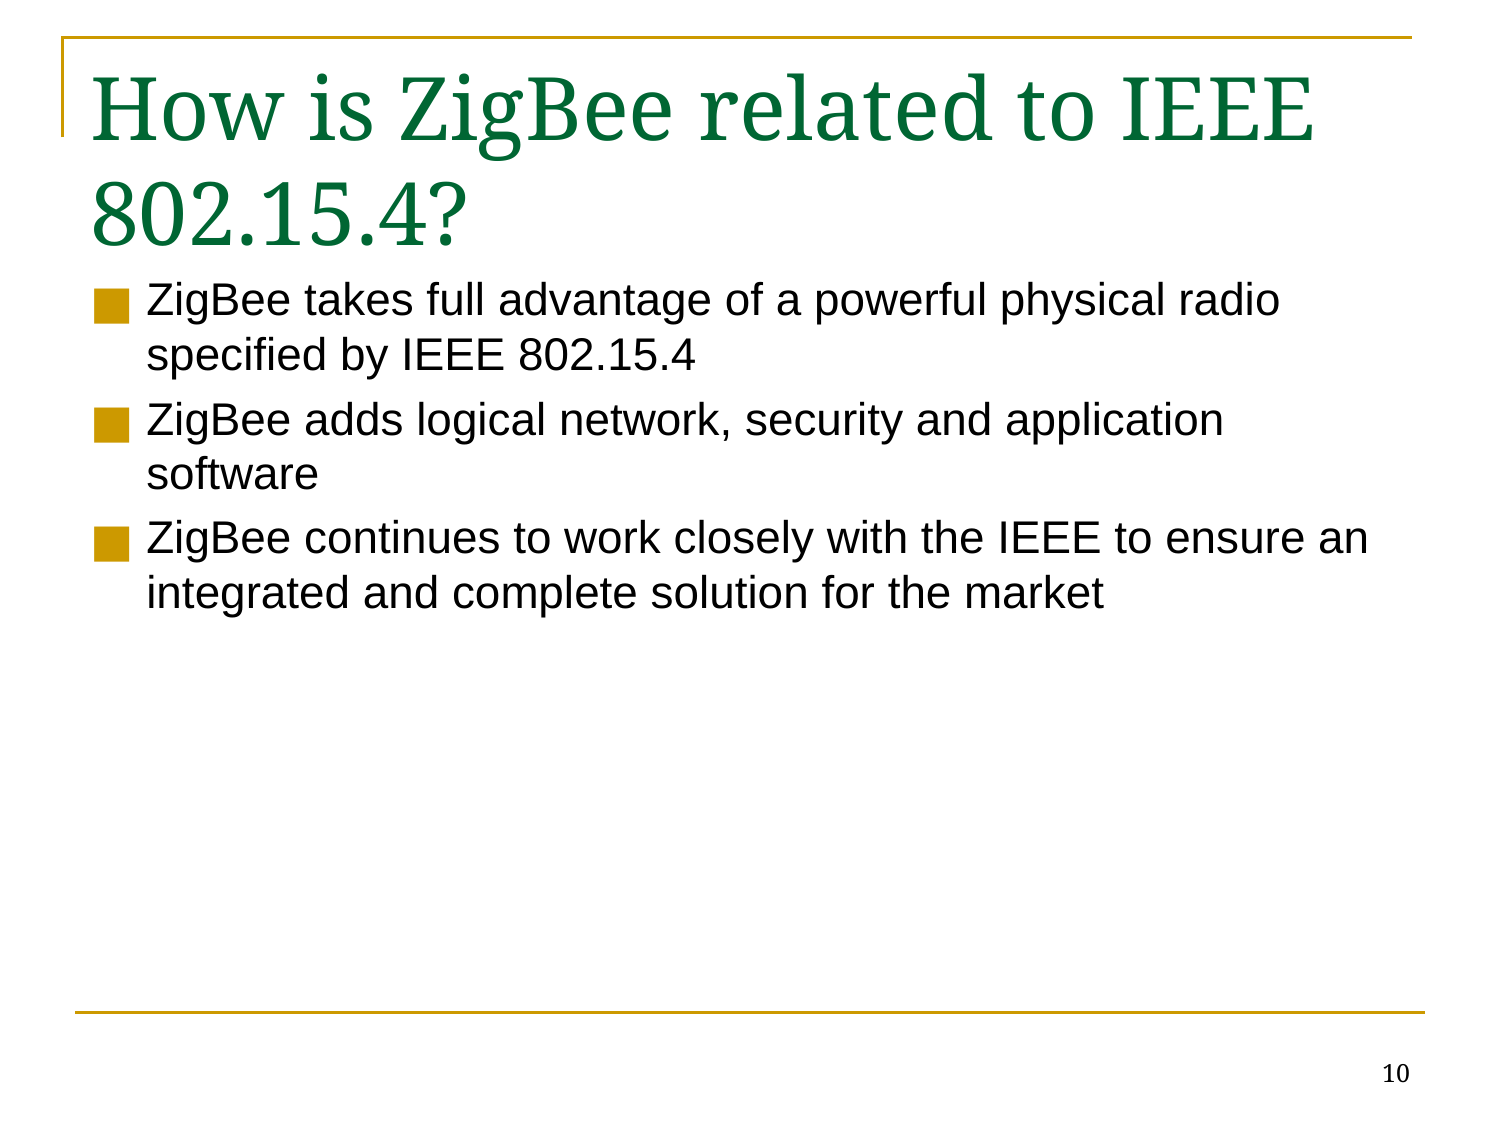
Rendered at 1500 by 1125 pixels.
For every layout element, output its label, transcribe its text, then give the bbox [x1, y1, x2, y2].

list ZigBee takes full advantage of a powerful physical radio specified by IEEE 802.15.4 ZigBee adds logical network, security and application software ZigBee continues to work closely with the IEEE to ensure an integrated and complete solution for the market [75, 262, 1425, 1006]
slide_number 10 [1074, 1024, 1425, 1100]
title How is ZigBee related to IEEE 802.15.4? [75, 45, 1425, 233]
